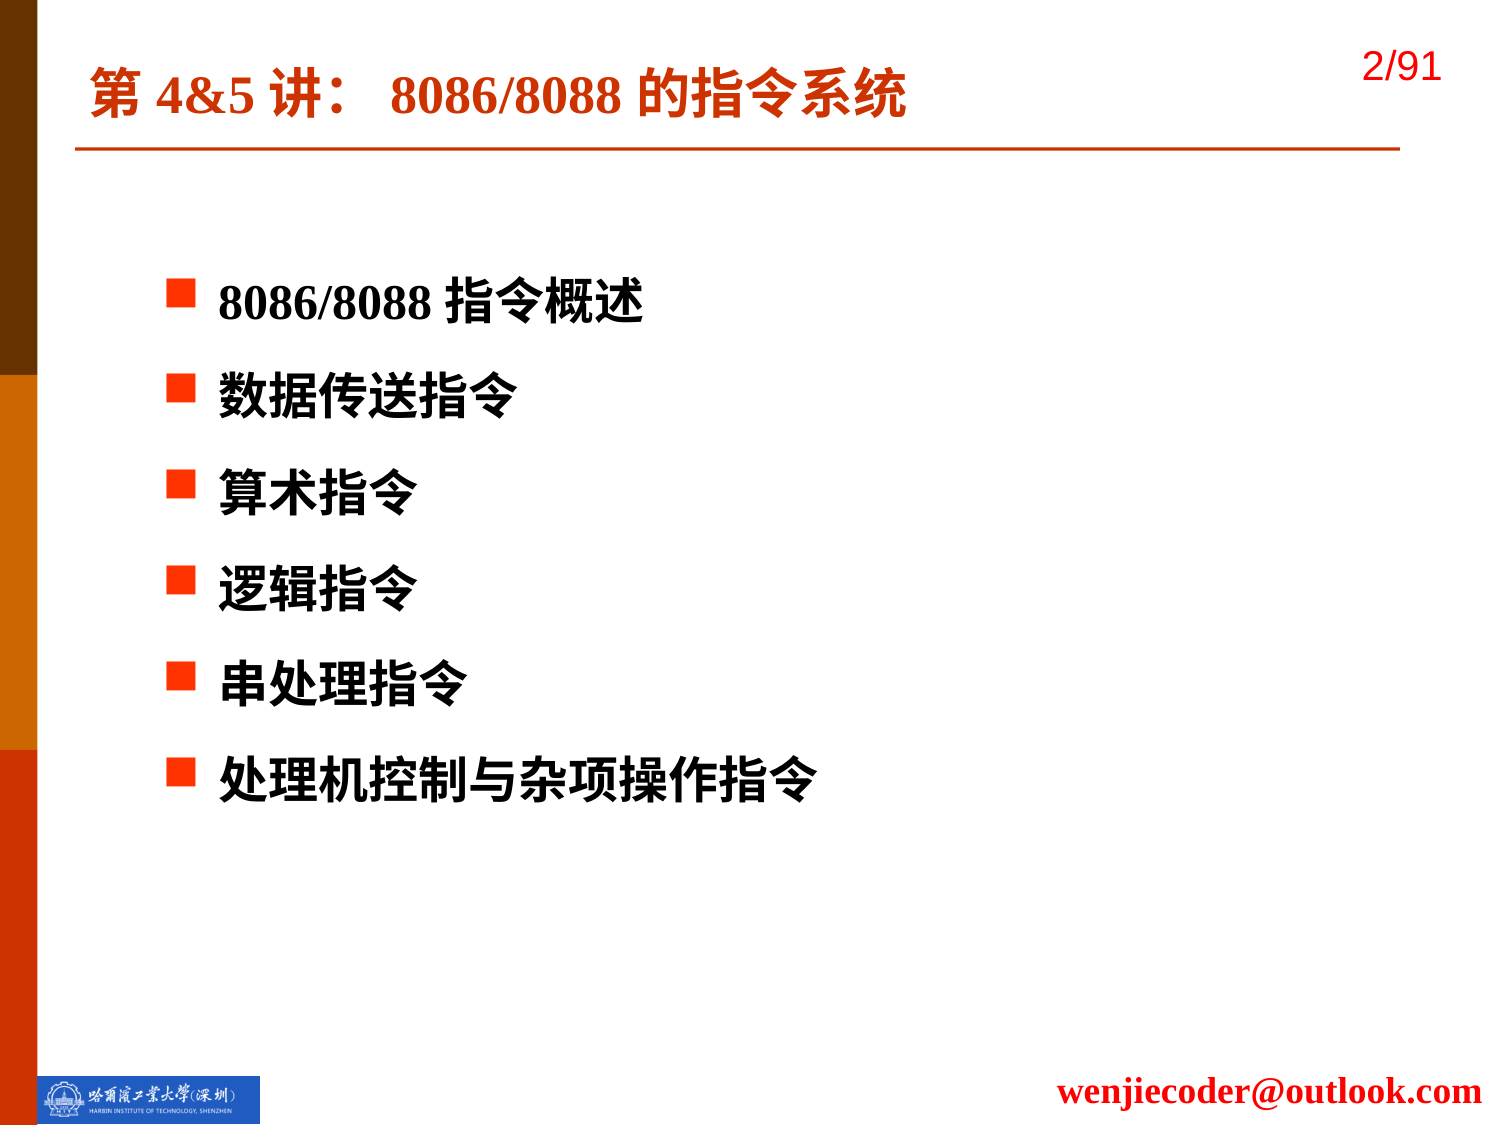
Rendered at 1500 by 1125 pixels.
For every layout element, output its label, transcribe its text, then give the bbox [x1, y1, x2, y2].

picture [37, 1076, 260, 1124]
text_box 8086/8088指令概述 数据传送指令 算术指令 逻辑指令 串处理指令 处理机控制与杂项操作指令 [147, 225, 939, 817]
text_box 第4&5讲：8086/8088的指令系统 [74, 52, 1123, 132]
